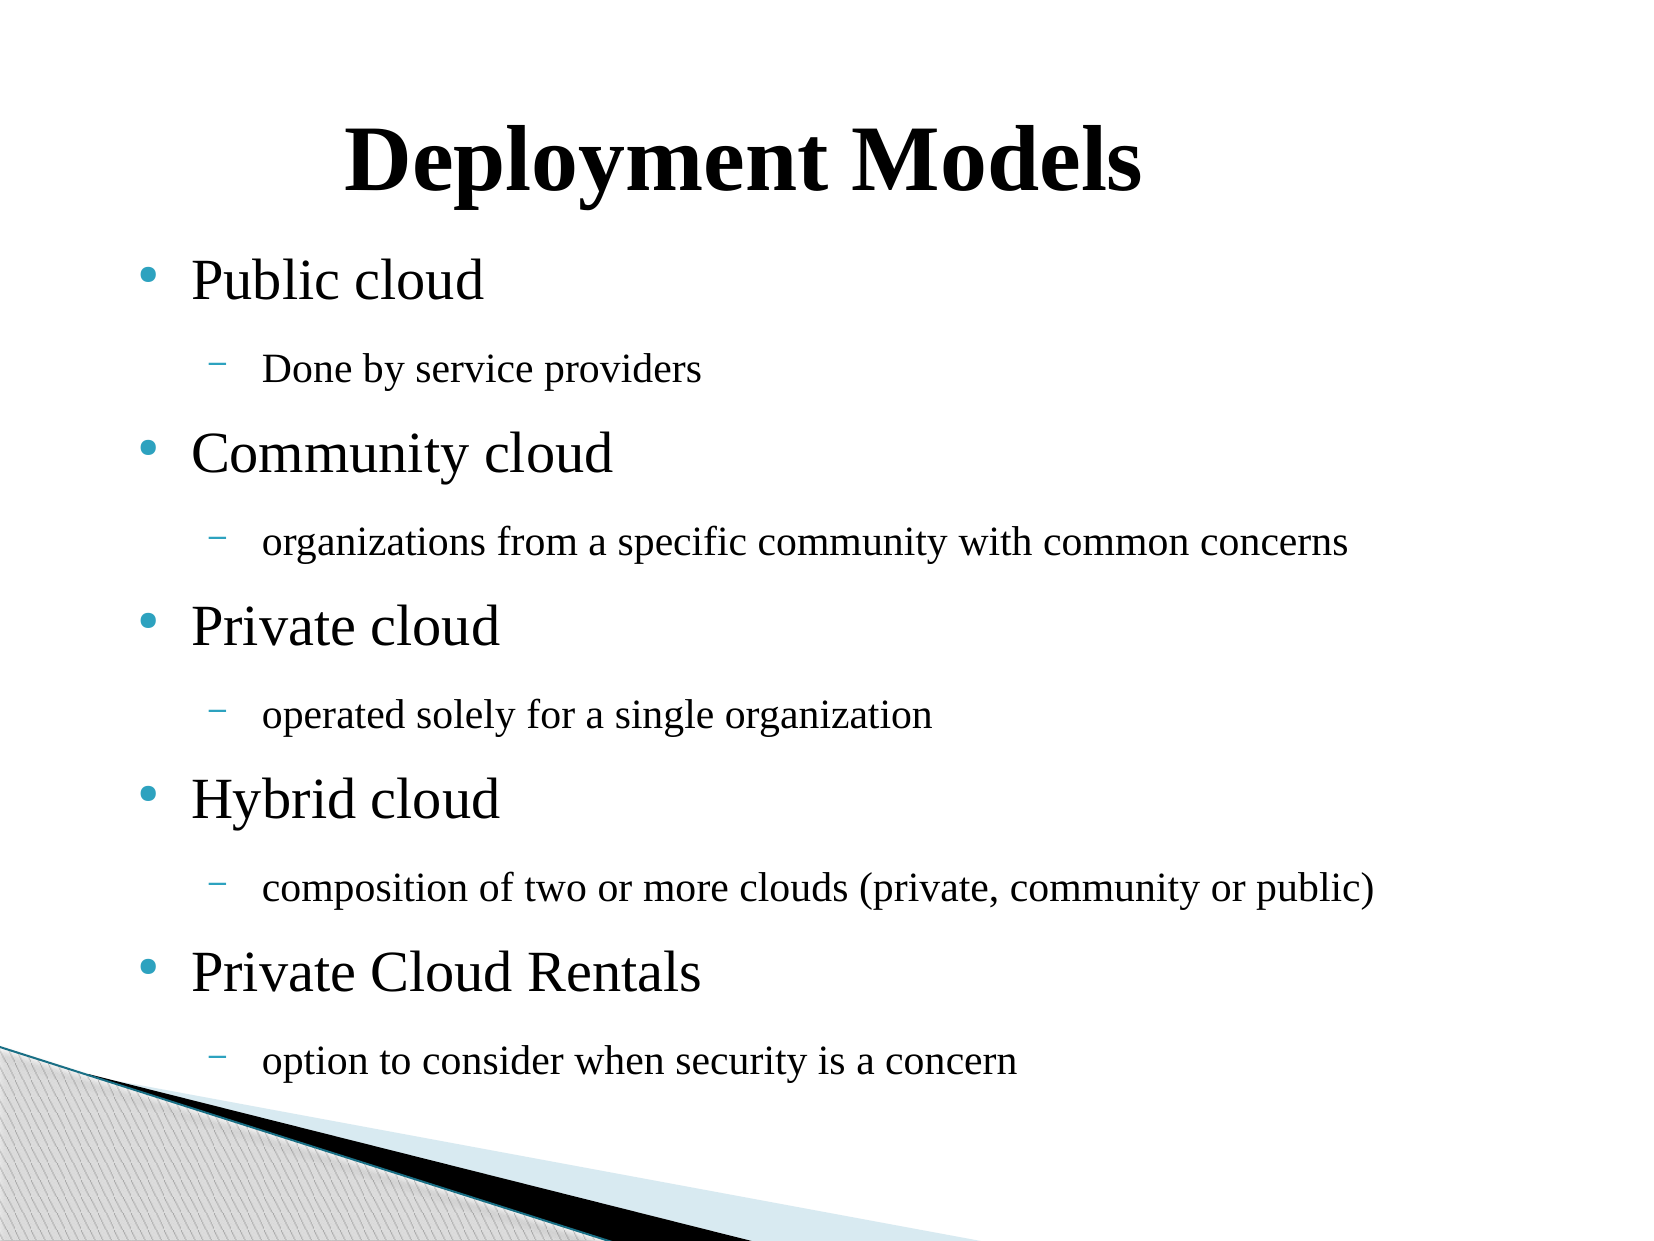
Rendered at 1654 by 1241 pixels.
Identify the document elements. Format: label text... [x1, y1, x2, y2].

list Public cloud Done by service providers Community cloud organizations from a specific community with common concerns Private cloud operated solely for a single organization Hybrid cloud composition of two or more clouds (private, community or public) Private Cloud Rentals option to consider when security is a concern [103, 232, 1654, 1133]
title Deployment Models [0, 49, 1489, 257]
